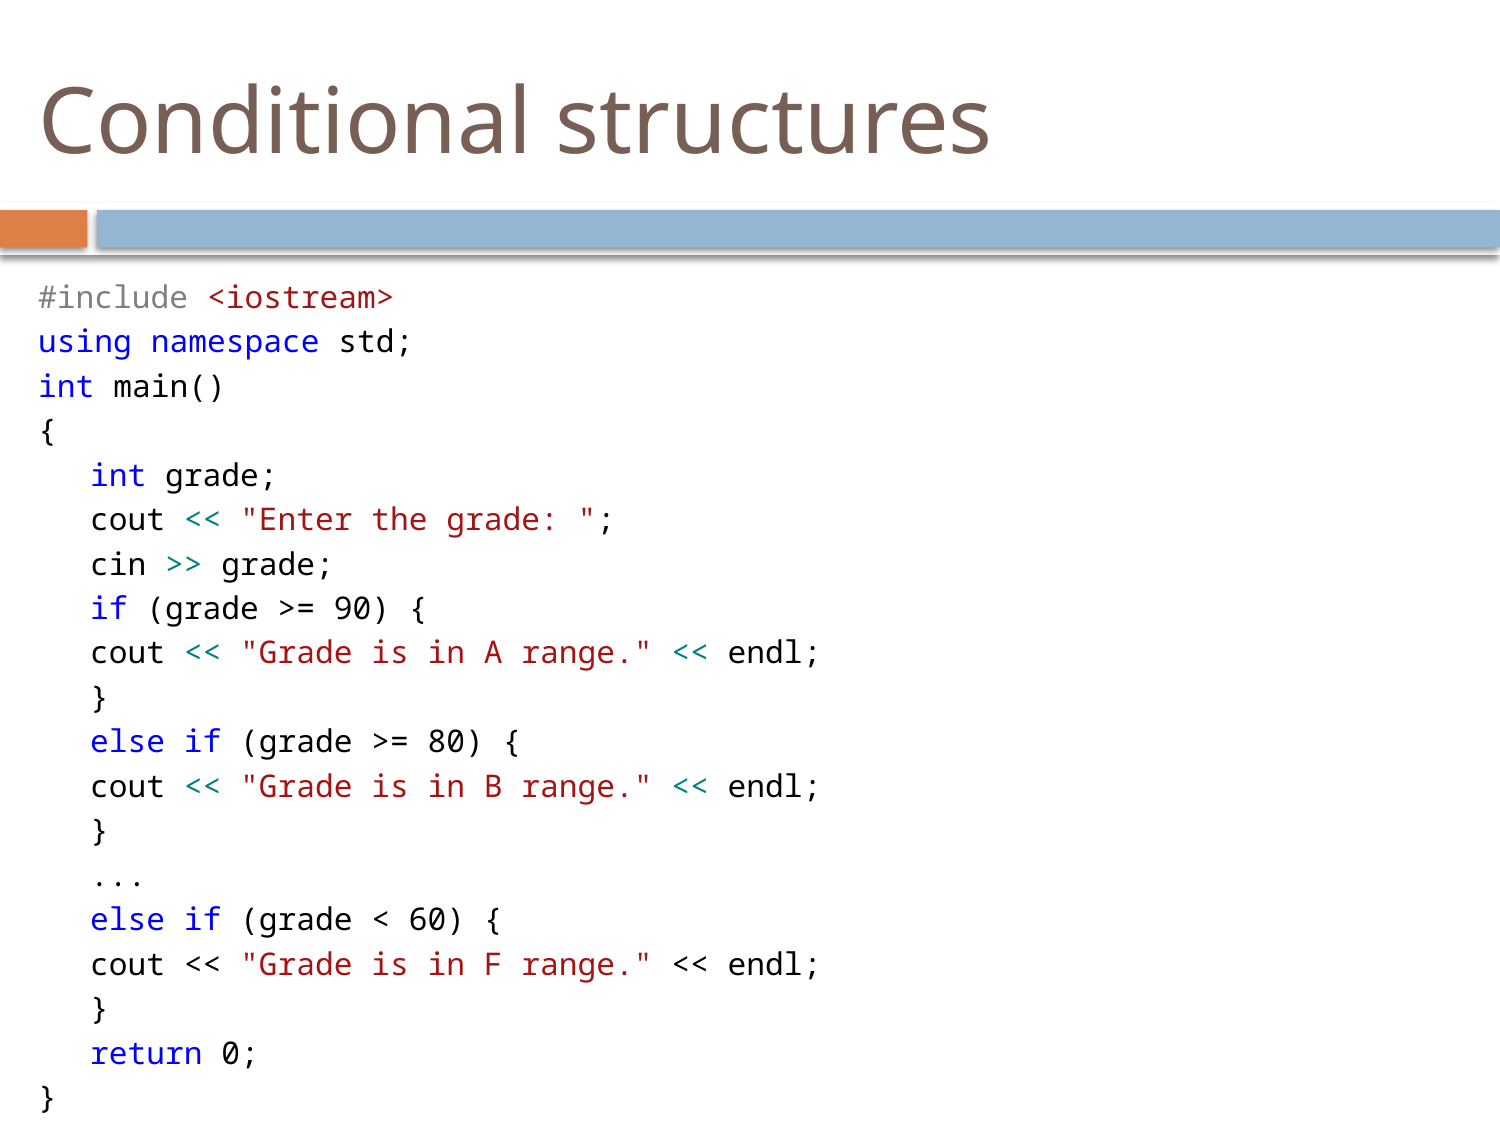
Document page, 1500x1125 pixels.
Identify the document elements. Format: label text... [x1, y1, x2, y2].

title Conditional structures [23, 35, 1500, 198]
list #include <iostream> using namespace std; int main() { int grade; cout << "Enter the grade: "; cin >> grade; if (grade >= 90) { cout << "Grade is in A range." << endl; } else if (grade >= 80) { cout << "Grade is in B range." << endl; } ... else if (grade < 60) { cout << "Grade is in F range." << endl; } return 0; } [23, 269, 1465, 1125]
